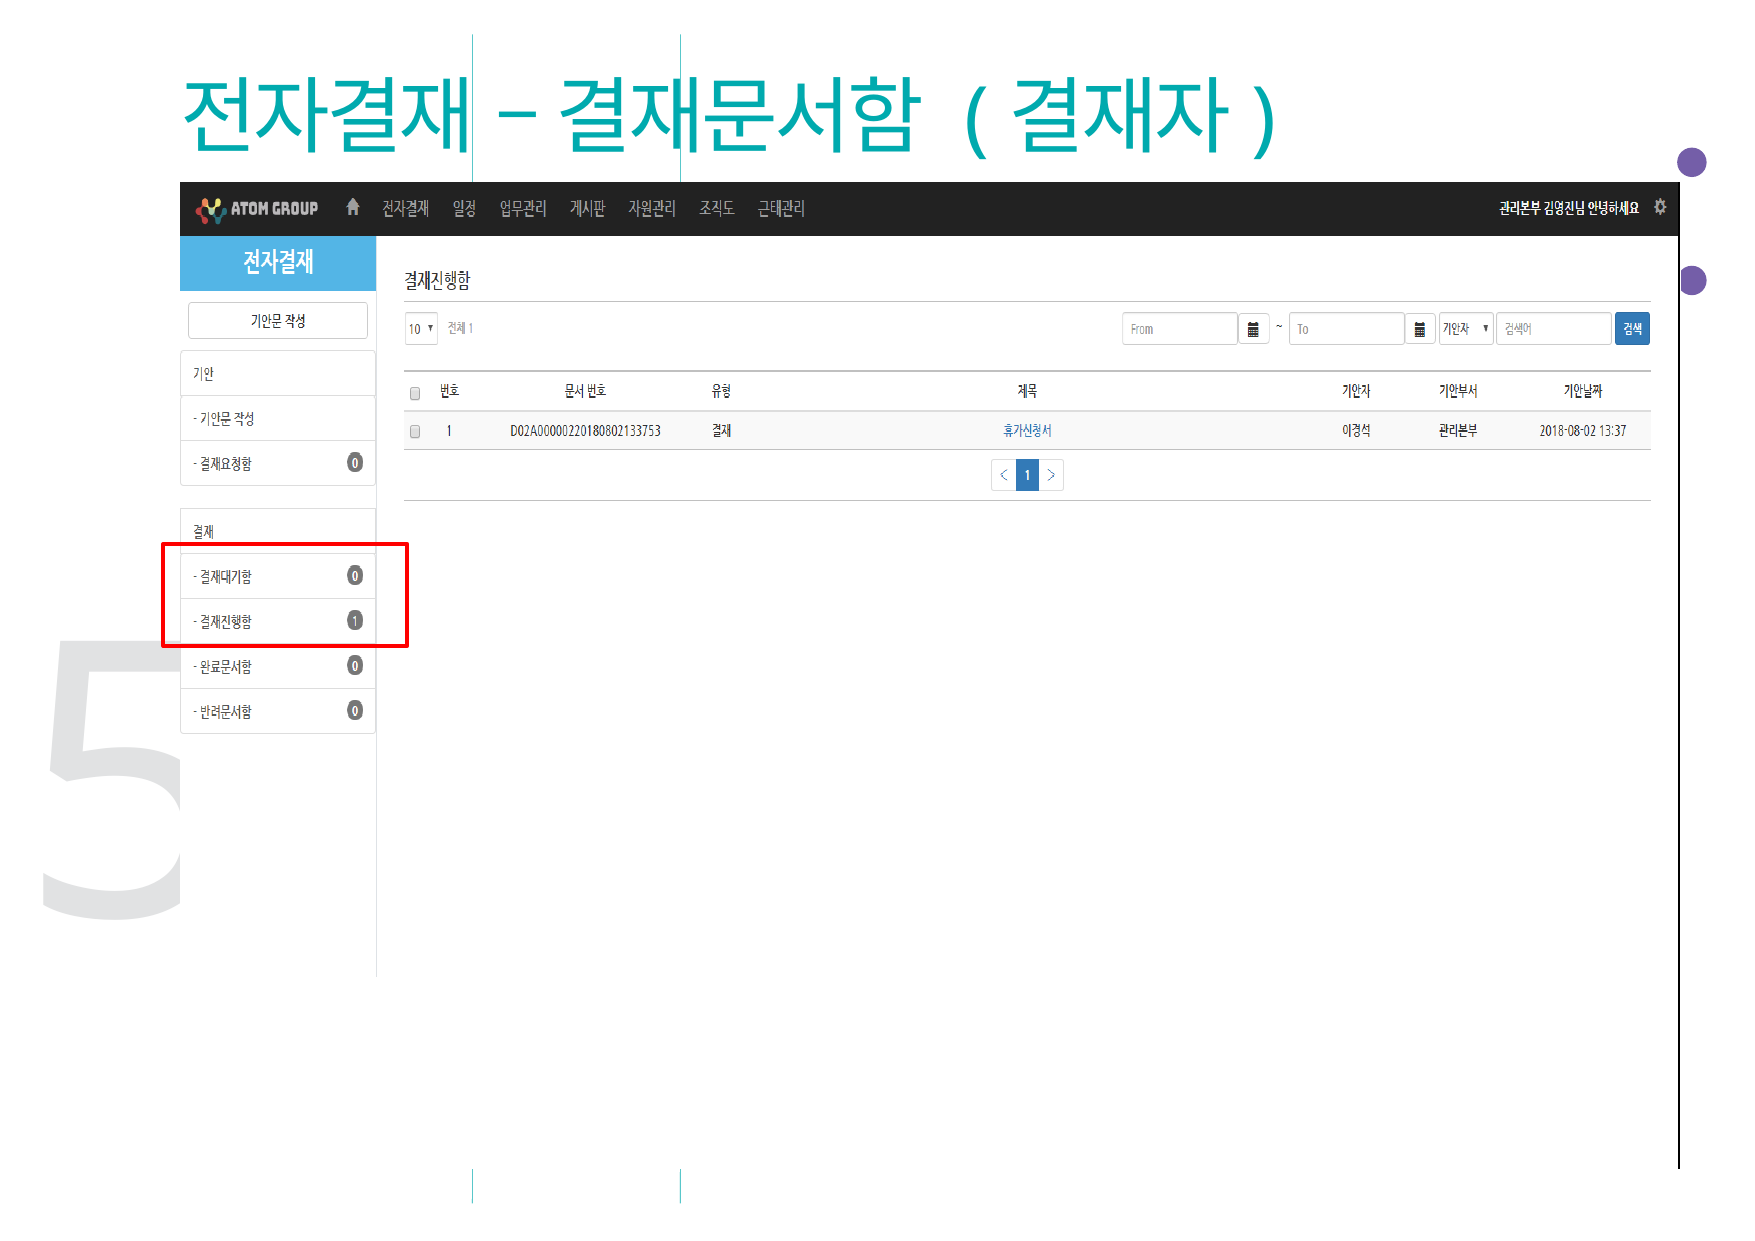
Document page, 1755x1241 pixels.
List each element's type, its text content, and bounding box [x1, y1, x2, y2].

list 전자결재 – 결재문서함 (결재자) [180, 67, 1672, 182]
picture [179, 182, 1681, 1169]
list 5 [19, 608, 174, 1005]
text_box [161, 542, 174, 648]
